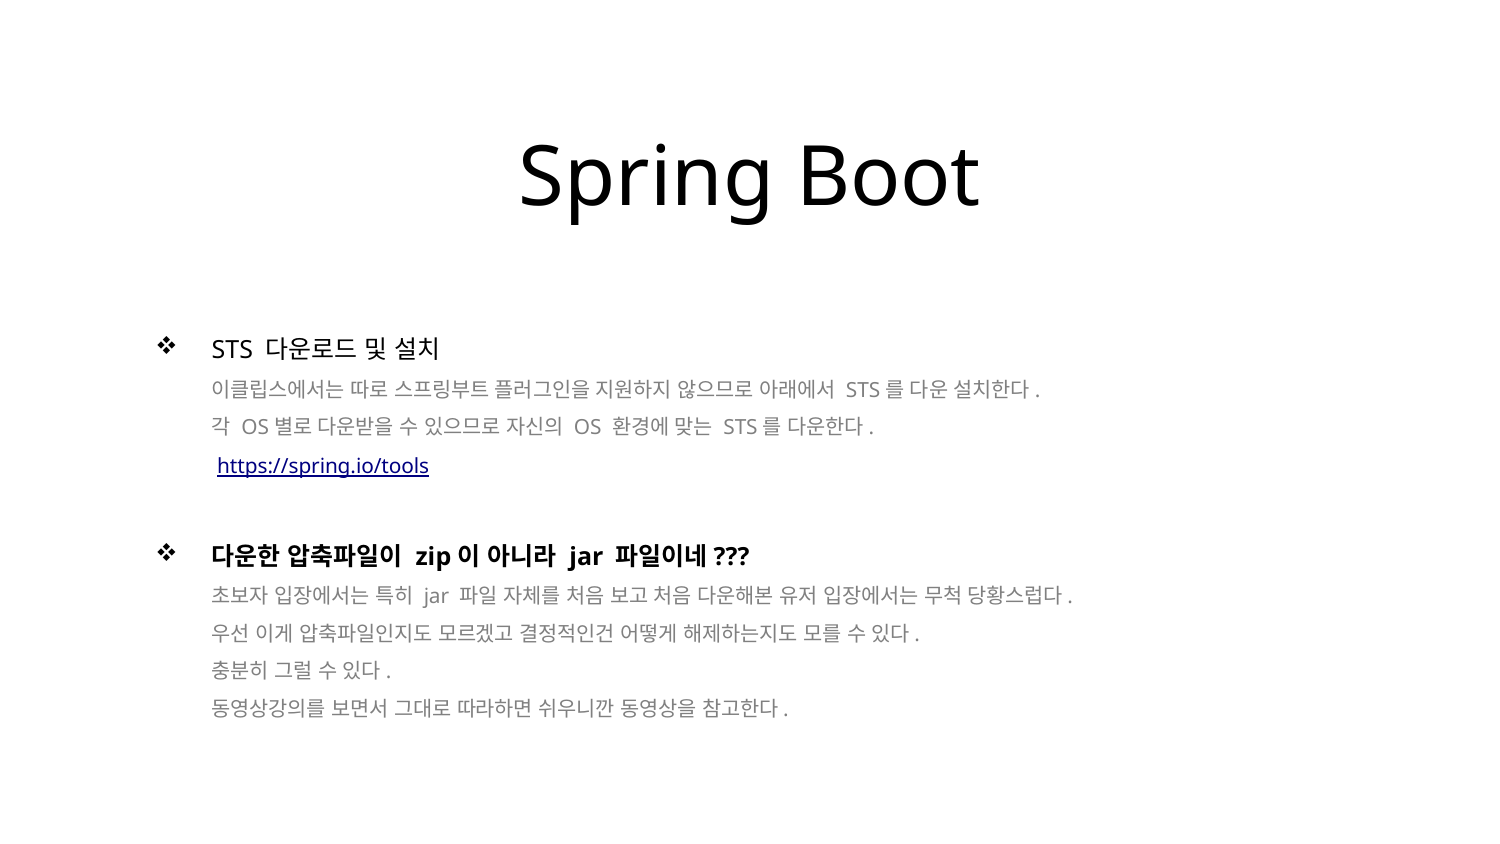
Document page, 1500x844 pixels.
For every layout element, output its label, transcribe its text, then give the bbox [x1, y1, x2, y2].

text_box Spring Boot [112, 82, 1388, 263]
text_box STS 다운로드 및 설치 이클립스에서는 따로 스프링부트 플러그인을 지원하지 않으므로 아래에서 STS를 다운 설치한다. 각 OS별로 다운받을 수 있으므로 자신의 OS 환경에 맞는 STS를 다운한다. https://spring.io/tools 다운한 압축파일이 zip이 아니라 jar 파일이네??? 초보자 입장에서는 특히 jar 파일 자체를 처음 보고 처음 다운해본 유저 입장에서는 무척 당황스럽다. 우선 이게 압축파일인지도 모르겠고 결정적인건 어떻게 해제하는지도 모를 수 있다. 충분히 그럴 수 있다. 동영상강의를 보면서 그대로 따라하면 쉬우니깐 동영상을 참고한다. [140, 311, 1383, 728]
